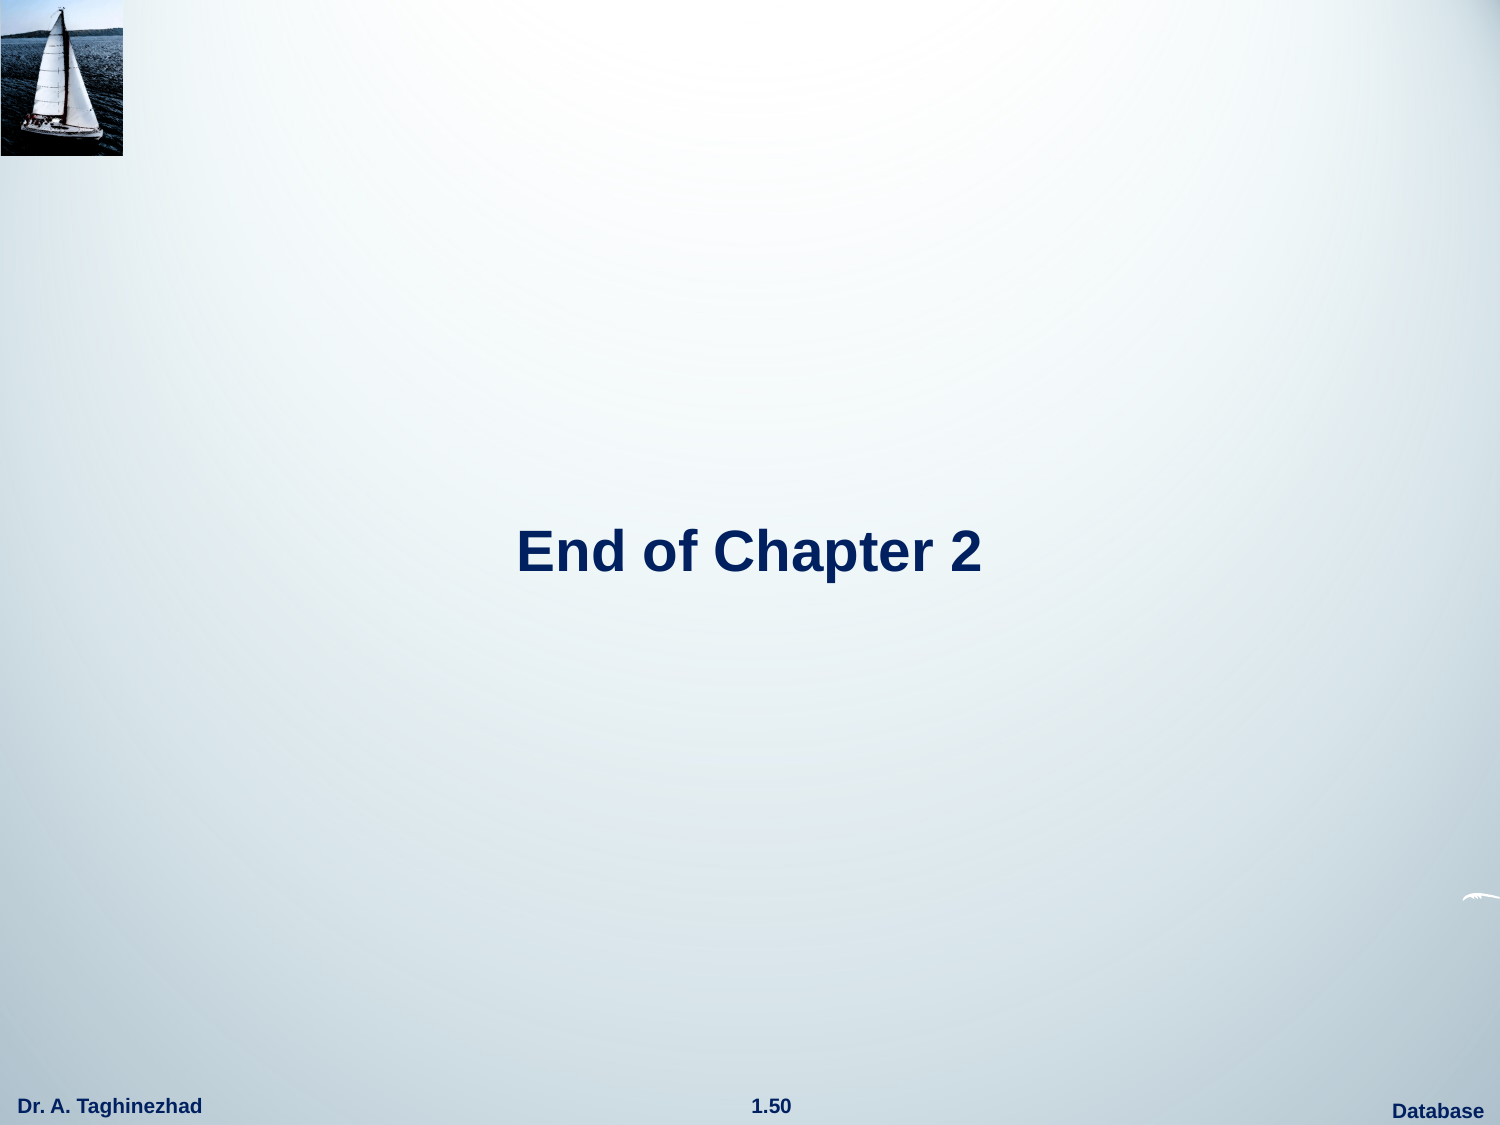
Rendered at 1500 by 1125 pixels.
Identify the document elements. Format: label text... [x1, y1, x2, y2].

picture [0, 0, 1500, 1125]
title End of Chapter 2 [112, 349, 1388, 591]
